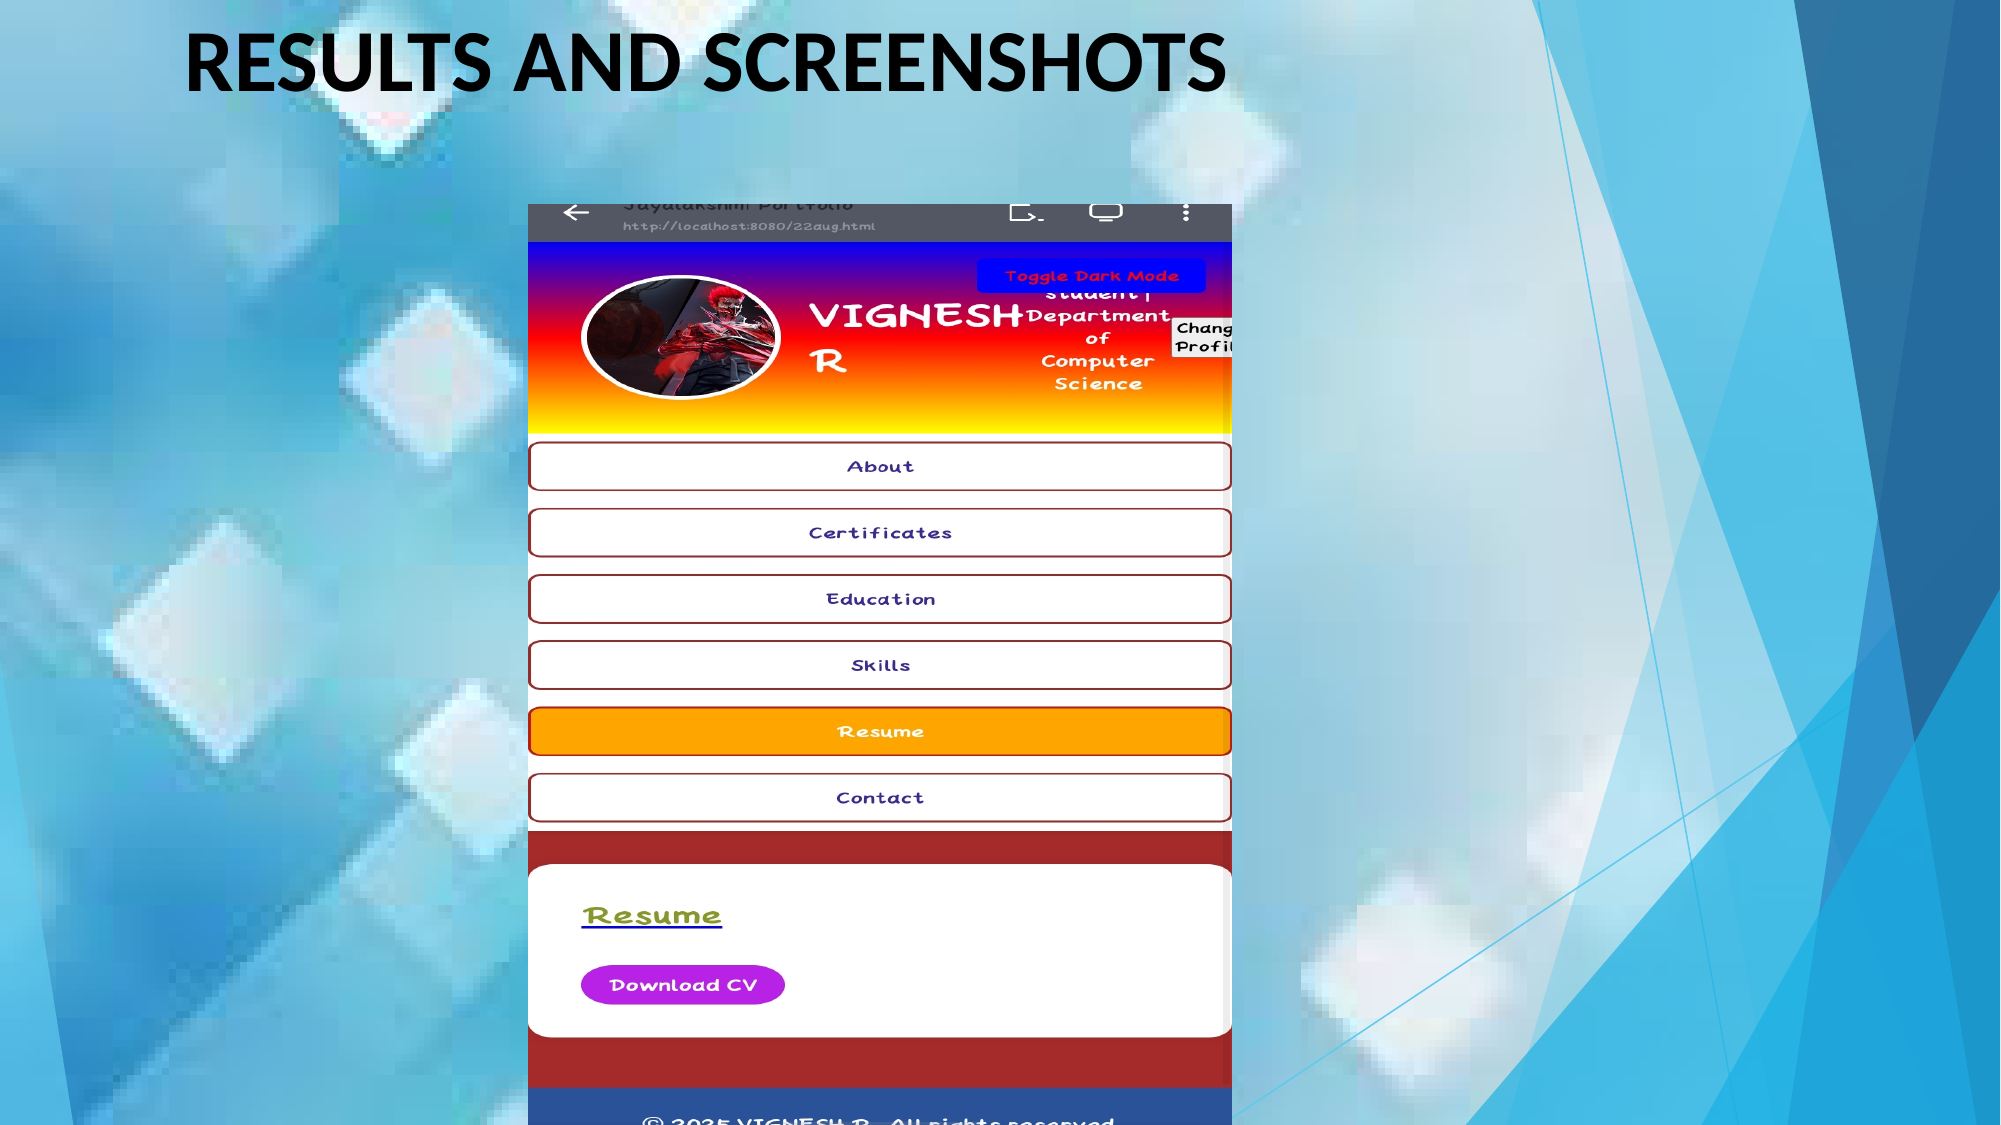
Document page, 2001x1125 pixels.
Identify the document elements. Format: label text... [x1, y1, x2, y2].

text_box RESULTS AND SCREENSHOTS [182, 0, 1579, 109]
picture [1559, 27, 1701, 632]
picture [0, 0, 1650, 1125]
